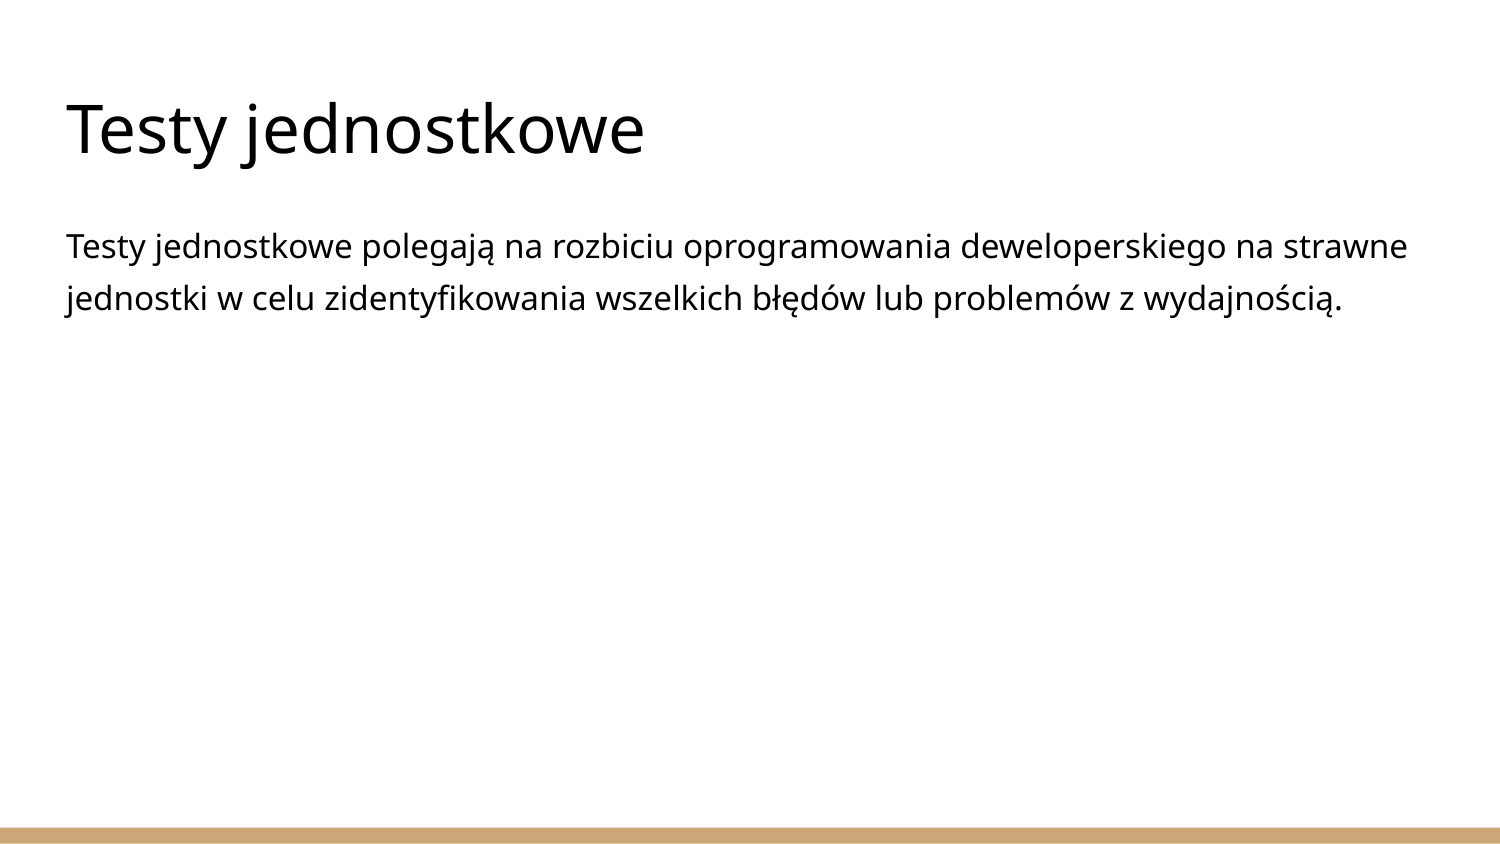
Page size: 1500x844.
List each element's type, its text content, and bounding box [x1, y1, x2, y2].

title Testy jednostkowe [51, 51, 1449, 189]
list Testy jednostkowe polegają na rozbiciu oprogramowania deweloperskiego na strawne jednostki w celu zidentyfikowania wszelkich błędów lub problemów z wydajnością. [51, 200, 1449, 752]
